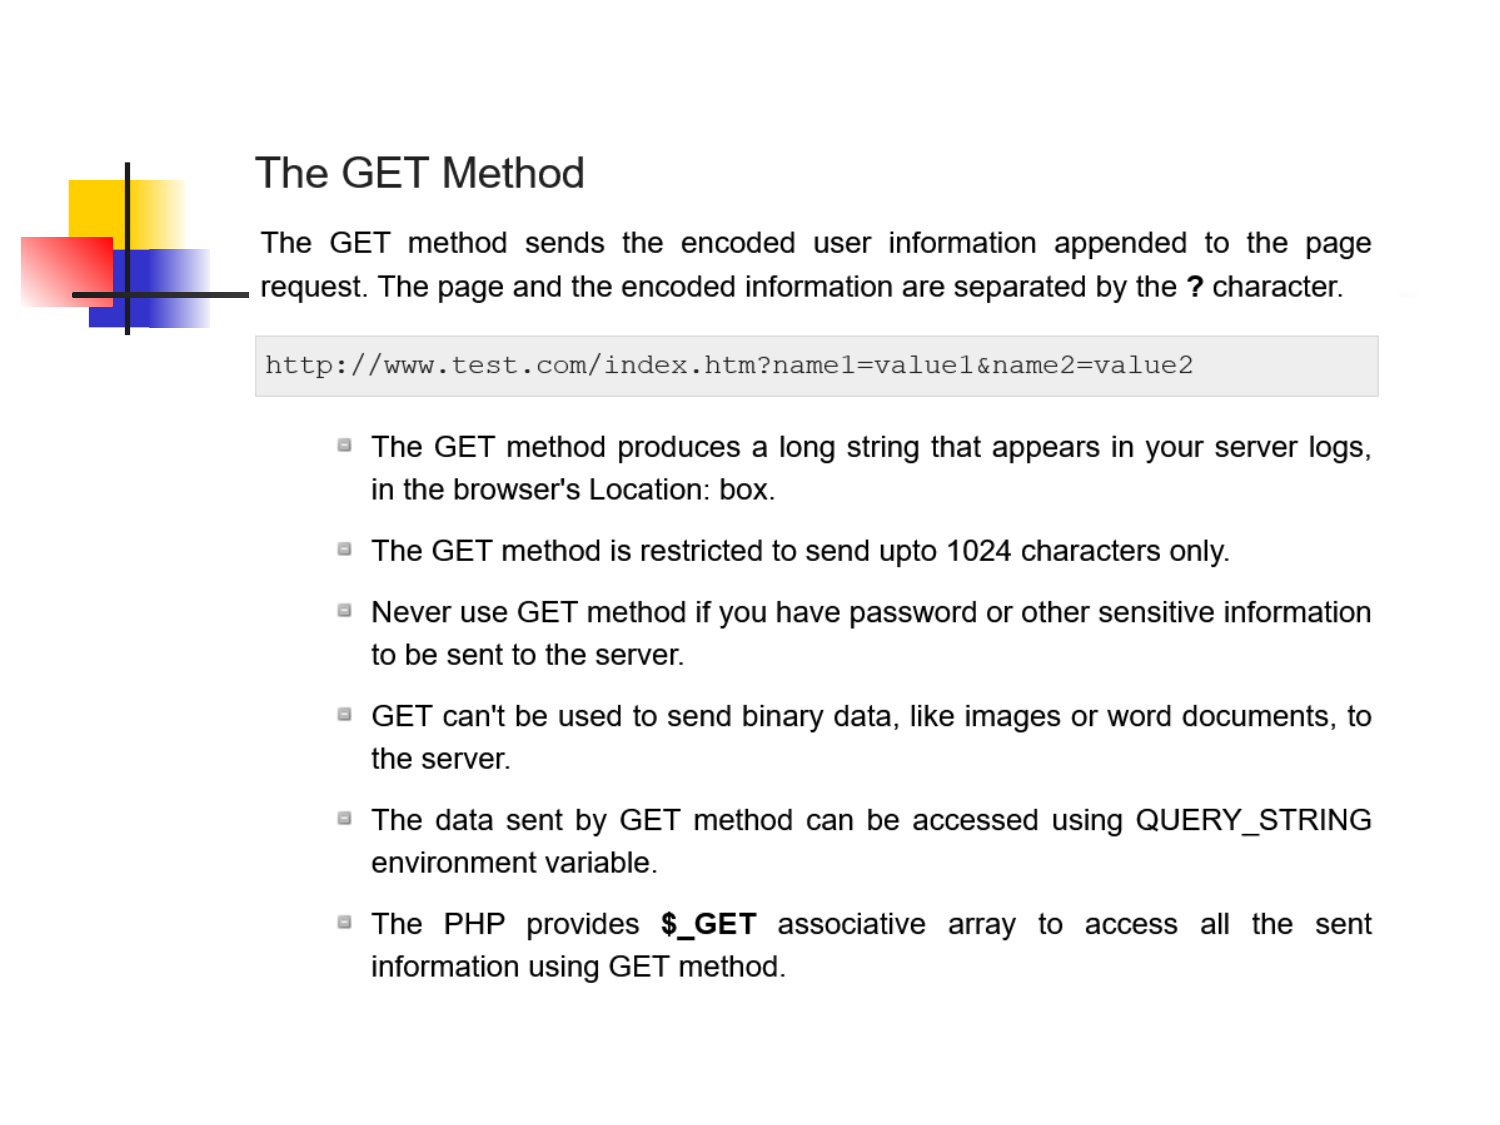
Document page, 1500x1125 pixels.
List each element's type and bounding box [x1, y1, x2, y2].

list [249, 124, 1399, 988]
